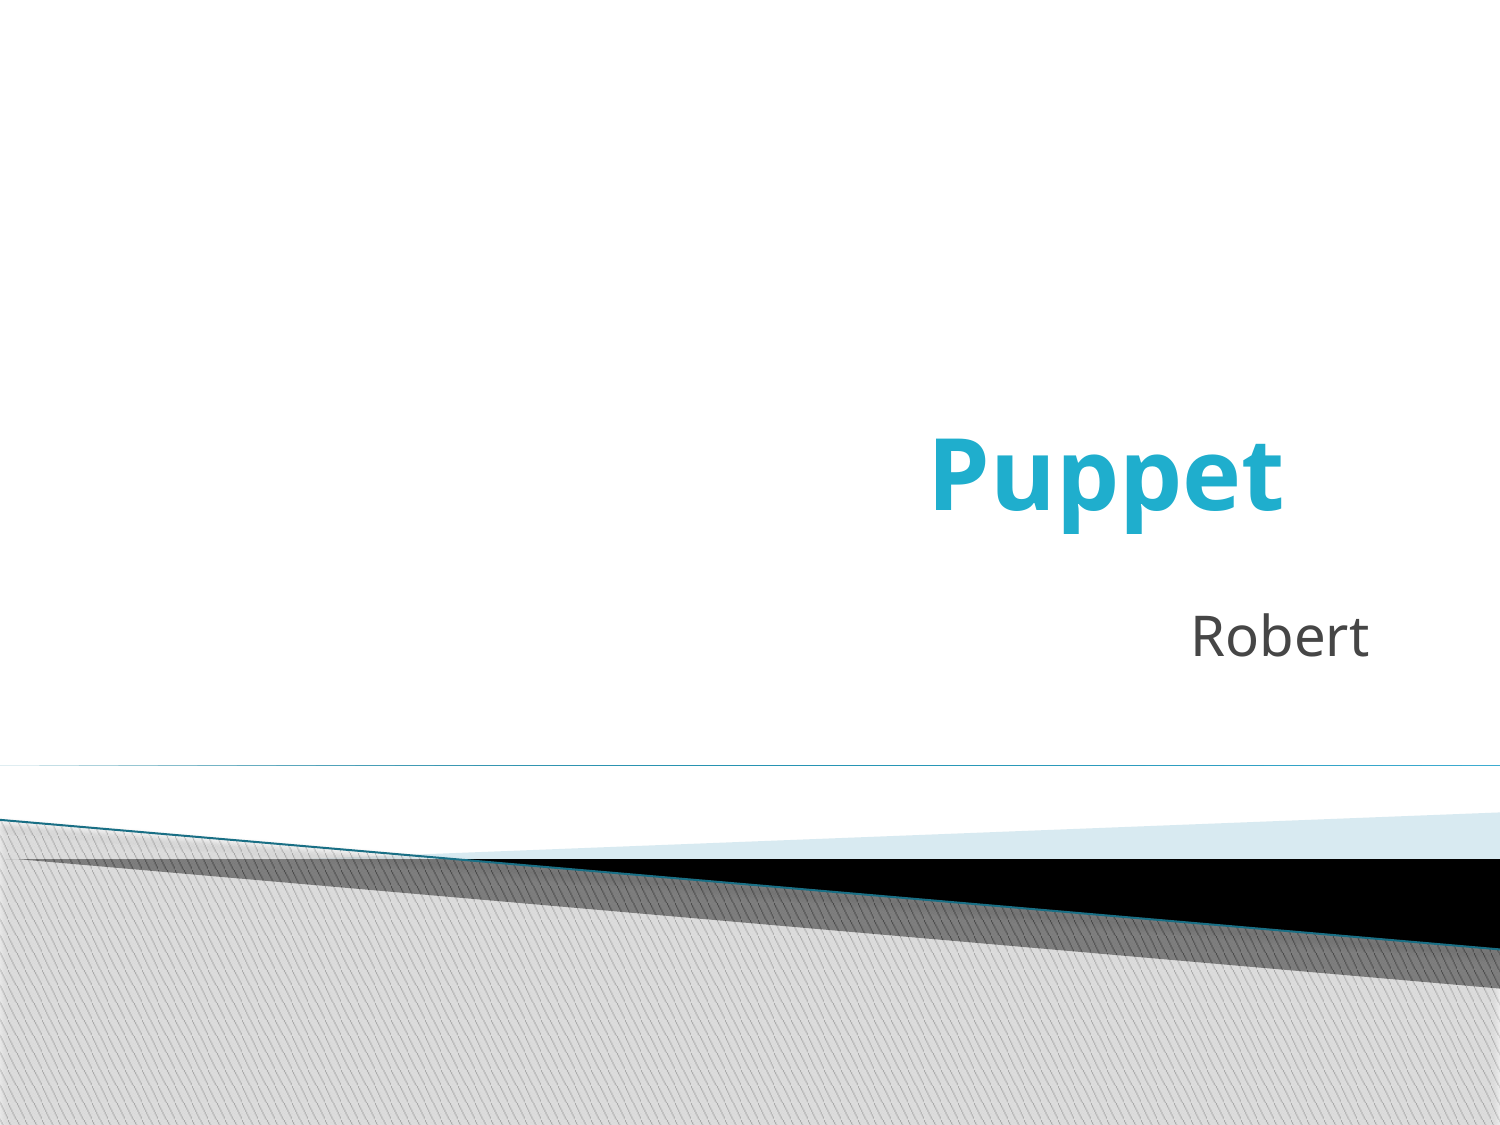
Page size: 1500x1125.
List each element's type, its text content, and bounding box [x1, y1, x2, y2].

picture [5, 859, 1500, 989]
title Puppet [225, 350, 1300, 538]
subtitle Robert [112, 592, 1388, 790]
